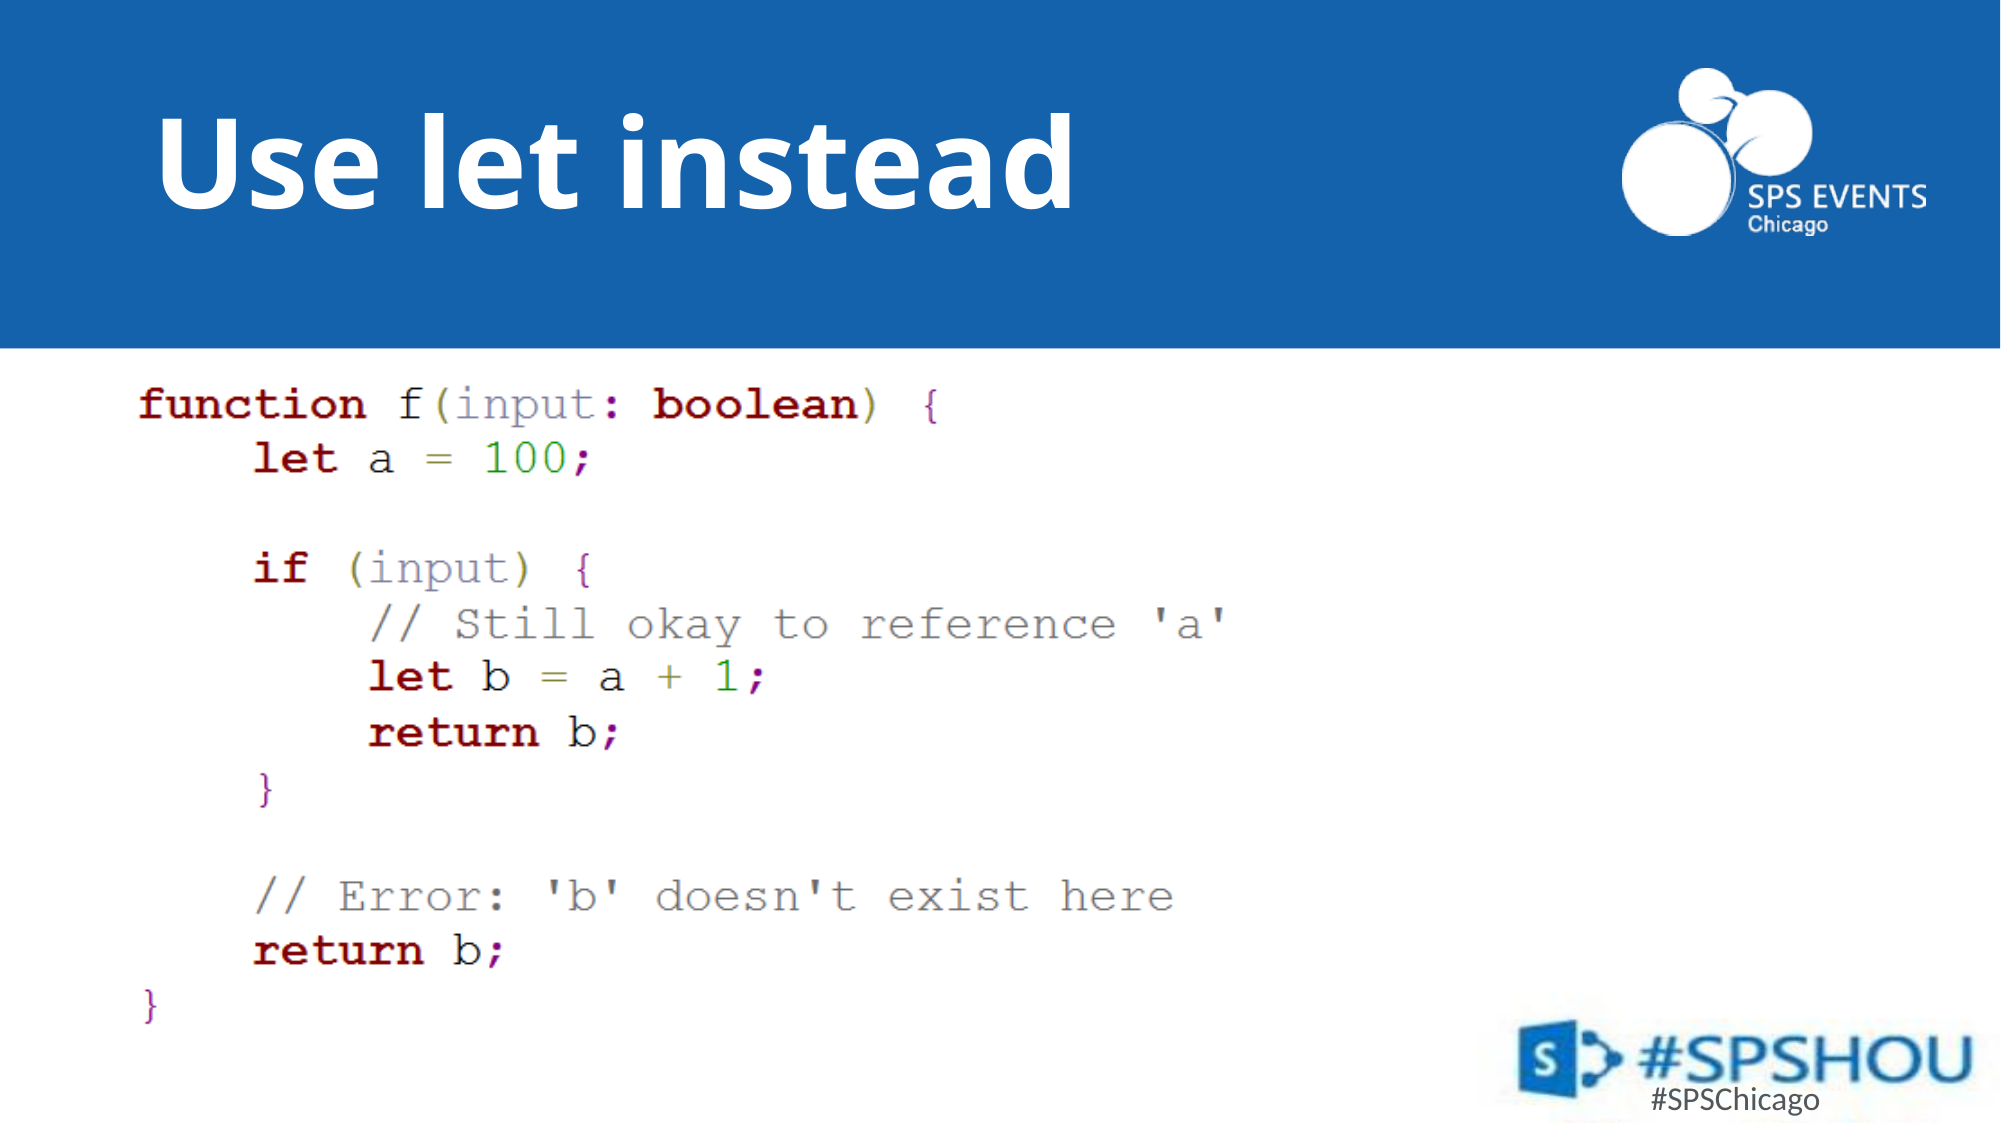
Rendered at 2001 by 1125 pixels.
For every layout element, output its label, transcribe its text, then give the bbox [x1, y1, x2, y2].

title Use let instead [137, 59, 1863, 278]
picture [0, 0, 2001, 1125]
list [137, 379, 1291, 1035]
